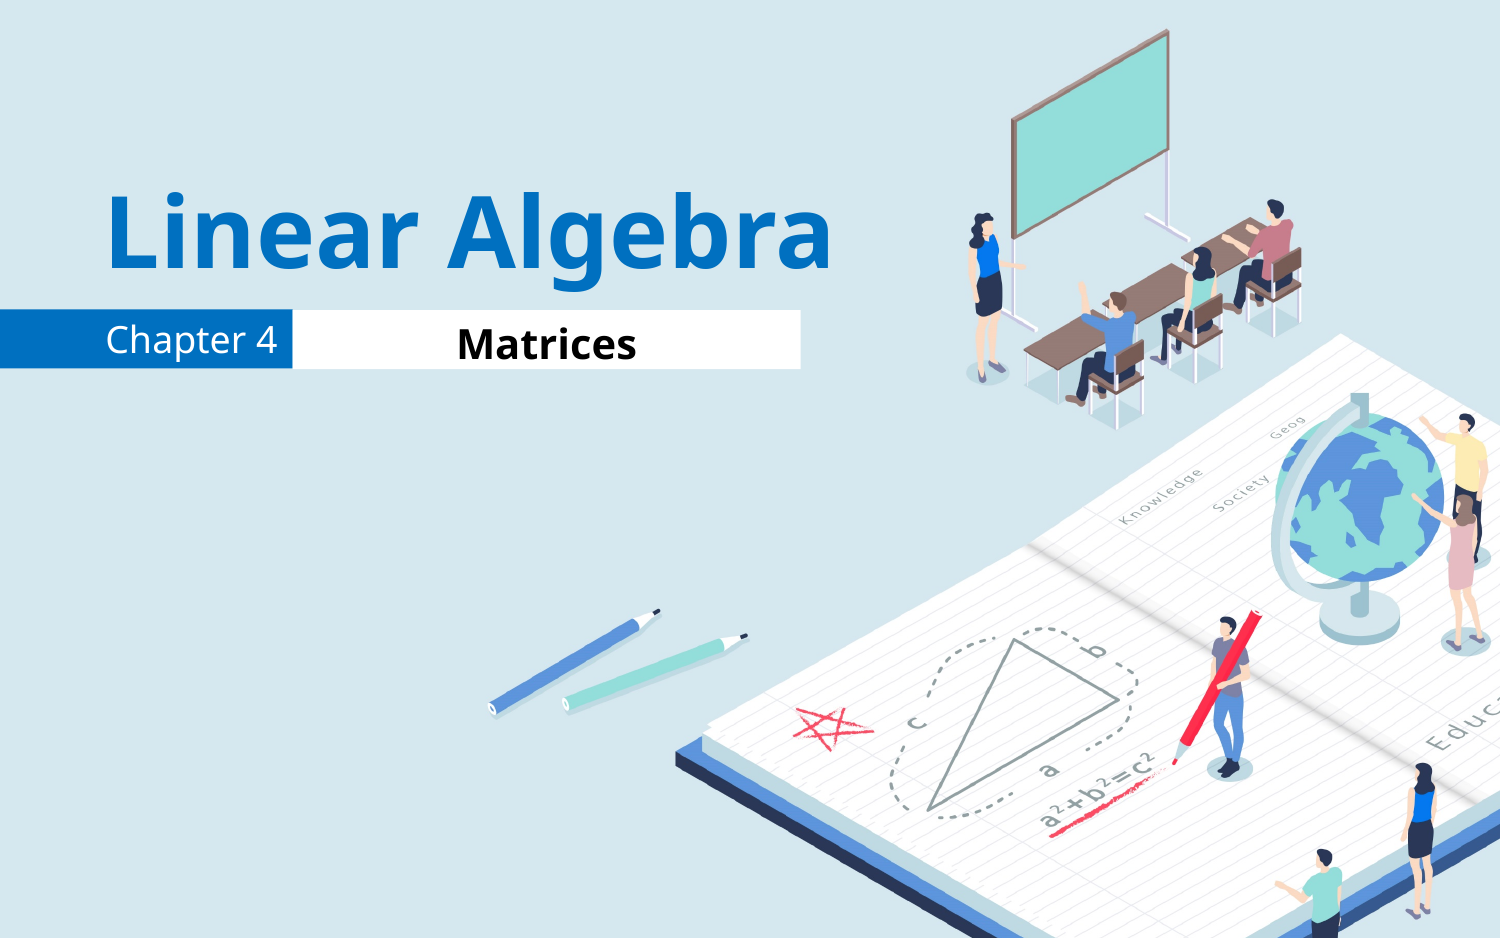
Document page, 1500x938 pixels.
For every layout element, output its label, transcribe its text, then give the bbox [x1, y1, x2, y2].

picture [172, 0, 1500, 938]
text_box Chapter 4 [0, 309, 293, 369]
title Linear Algebra [88, 160, 1214, 298]
text_box Matrices [292, 310, 801, 370]
